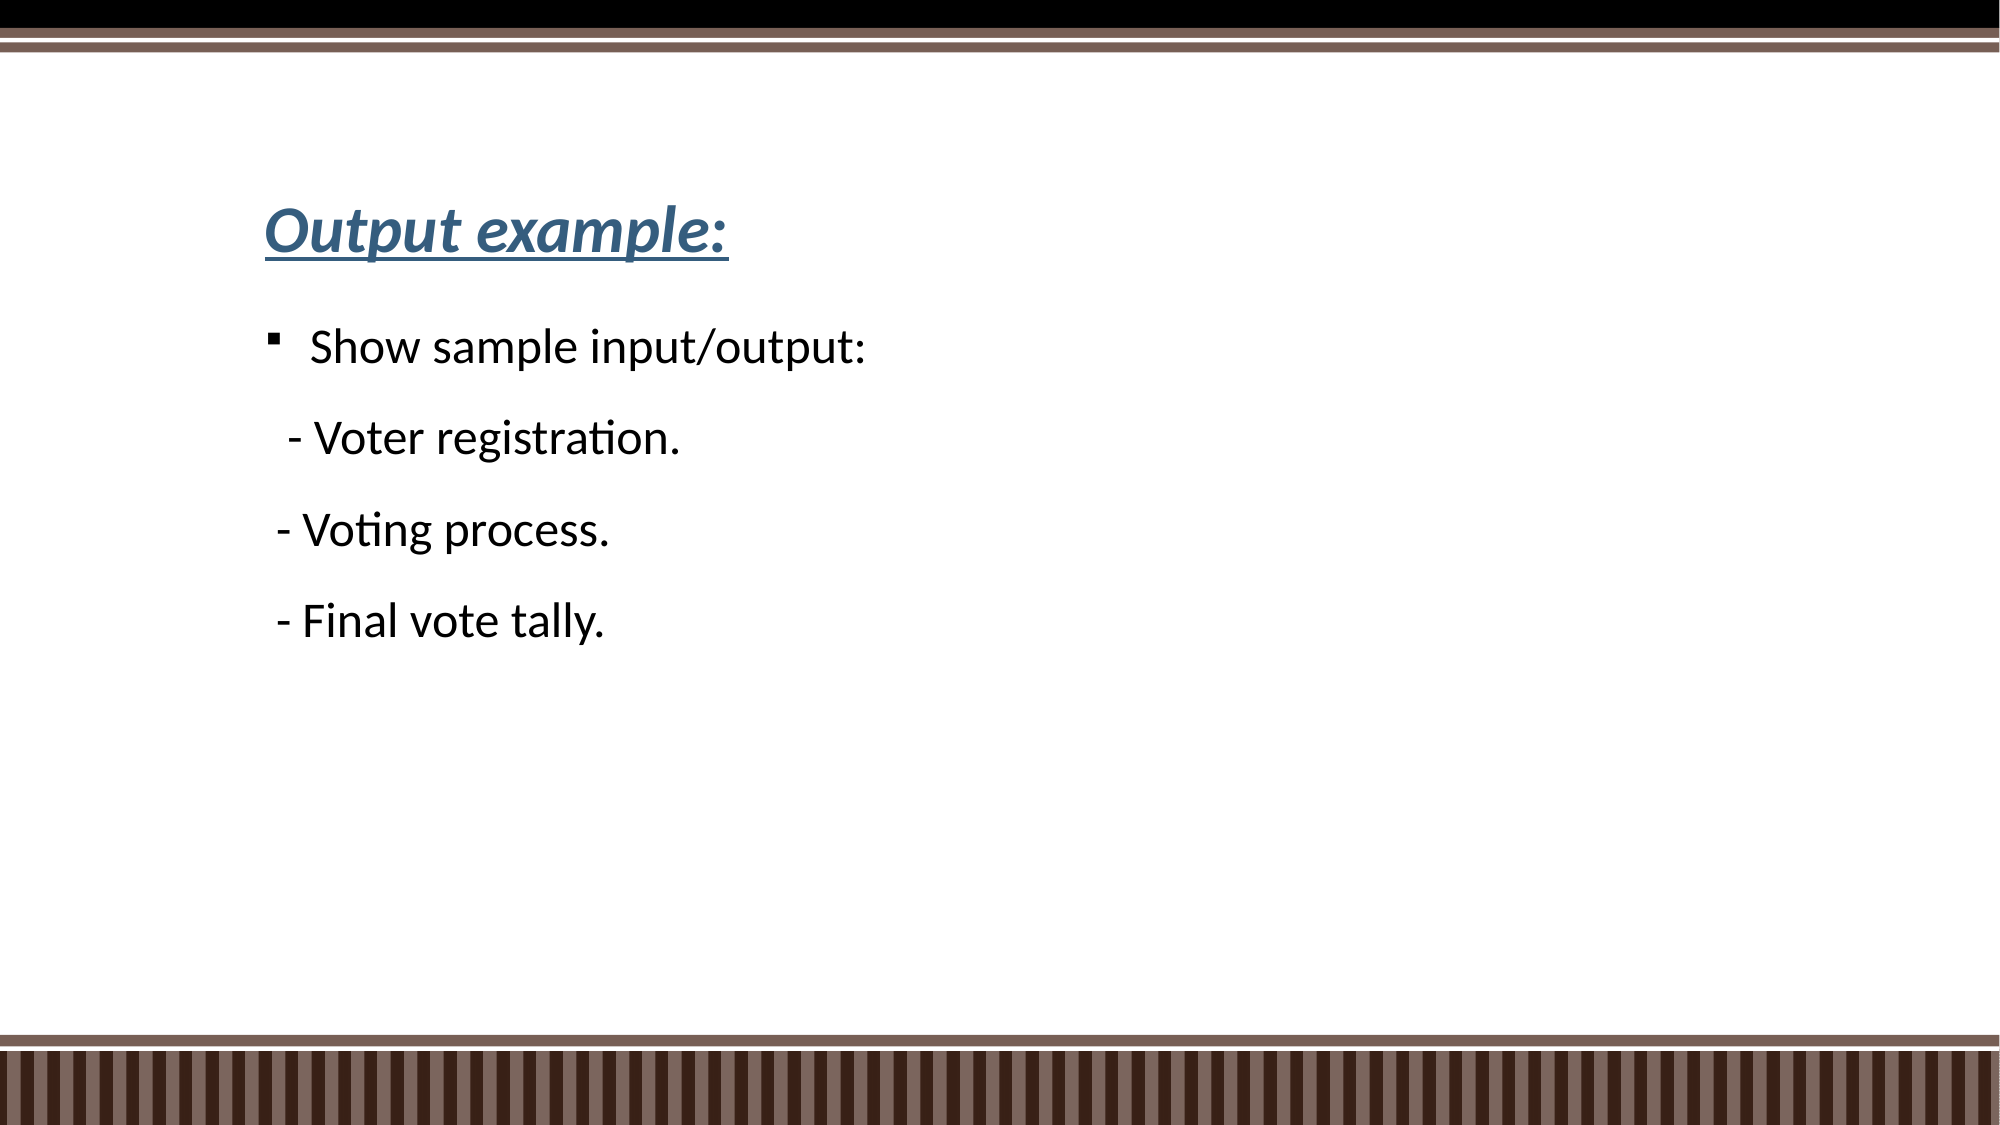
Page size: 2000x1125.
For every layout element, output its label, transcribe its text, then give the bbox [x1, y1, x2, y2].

title Output example: [249, 99, 1750, 275]
list Show sample input/output: - Voter registration. - Voting process. - Final vote tally. [249, 312, 1750, 725]
